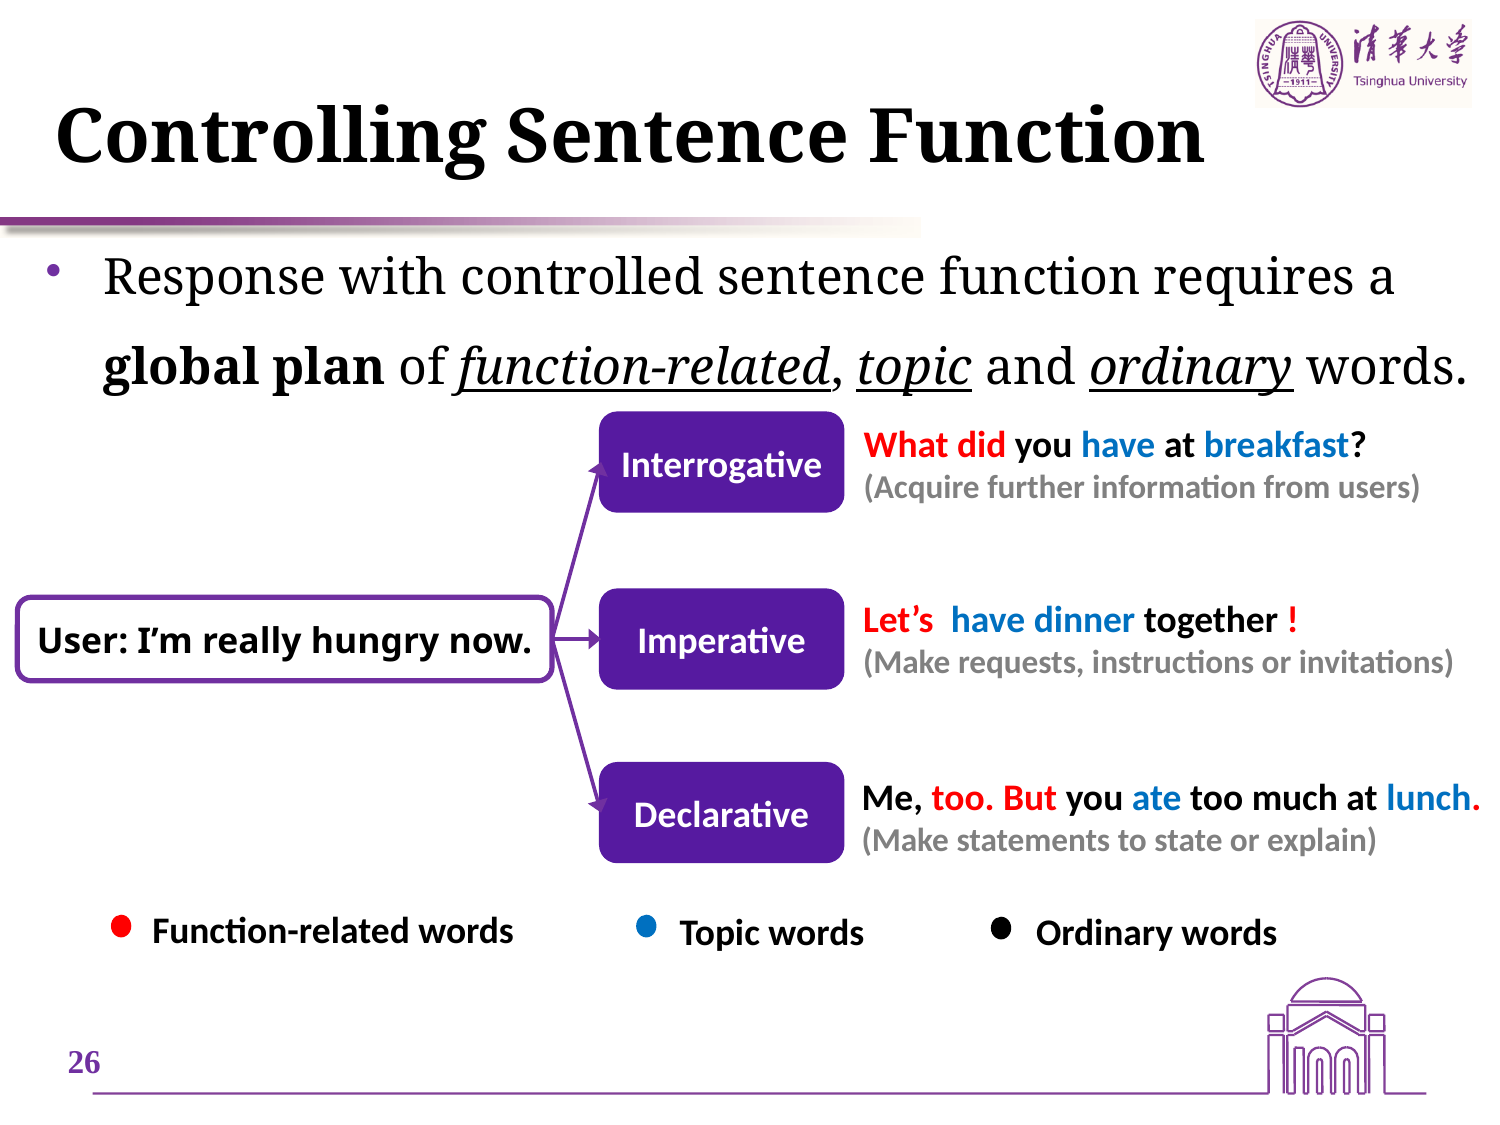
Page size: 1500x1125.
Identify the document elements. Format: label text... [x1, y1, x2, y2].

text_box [551, 638, 602, 813]
list Response with controlled sentence function requires a global plan of function-related, topic and ordinary words. [32, 207, 1500, 872]
text_box Function-related words [137, 898, 532, 959]
text_box [636, 915, 656, 937]
text_box What did you have at breakfast? (Acquire further information from users) [848, 412, 1437, 513]
text_box Let’s have dinner together ! (Make requests, instructions or invitations) [848, 587, 1471, 688]
text_box [111, 915, 131, 937]
text_box User: I’m really hungry now. [15, 595, 546, 683]
text_box [991, 917, 1011, 939]
picture [0, 217, 32, 238]
text_box Ordinary words [1021, 900, 1415, 960]
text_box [551, 461, 602, 637]
text_box Imperative [607, 588, 845, 690]
title Controlling Sentence Function [39, 0, 1450, 264]
text_box Topic words [664, 900, 923, 960]
text_box Declarative [598, 761, 845, 864]
text_box Interrogative [598, 411, 845, 513]
picture [1450, 19, 1472, 108]
text_box Me, too. But you ate too much at lunch. (Make statements to state or explain) [846, 765, 1497, 866]
